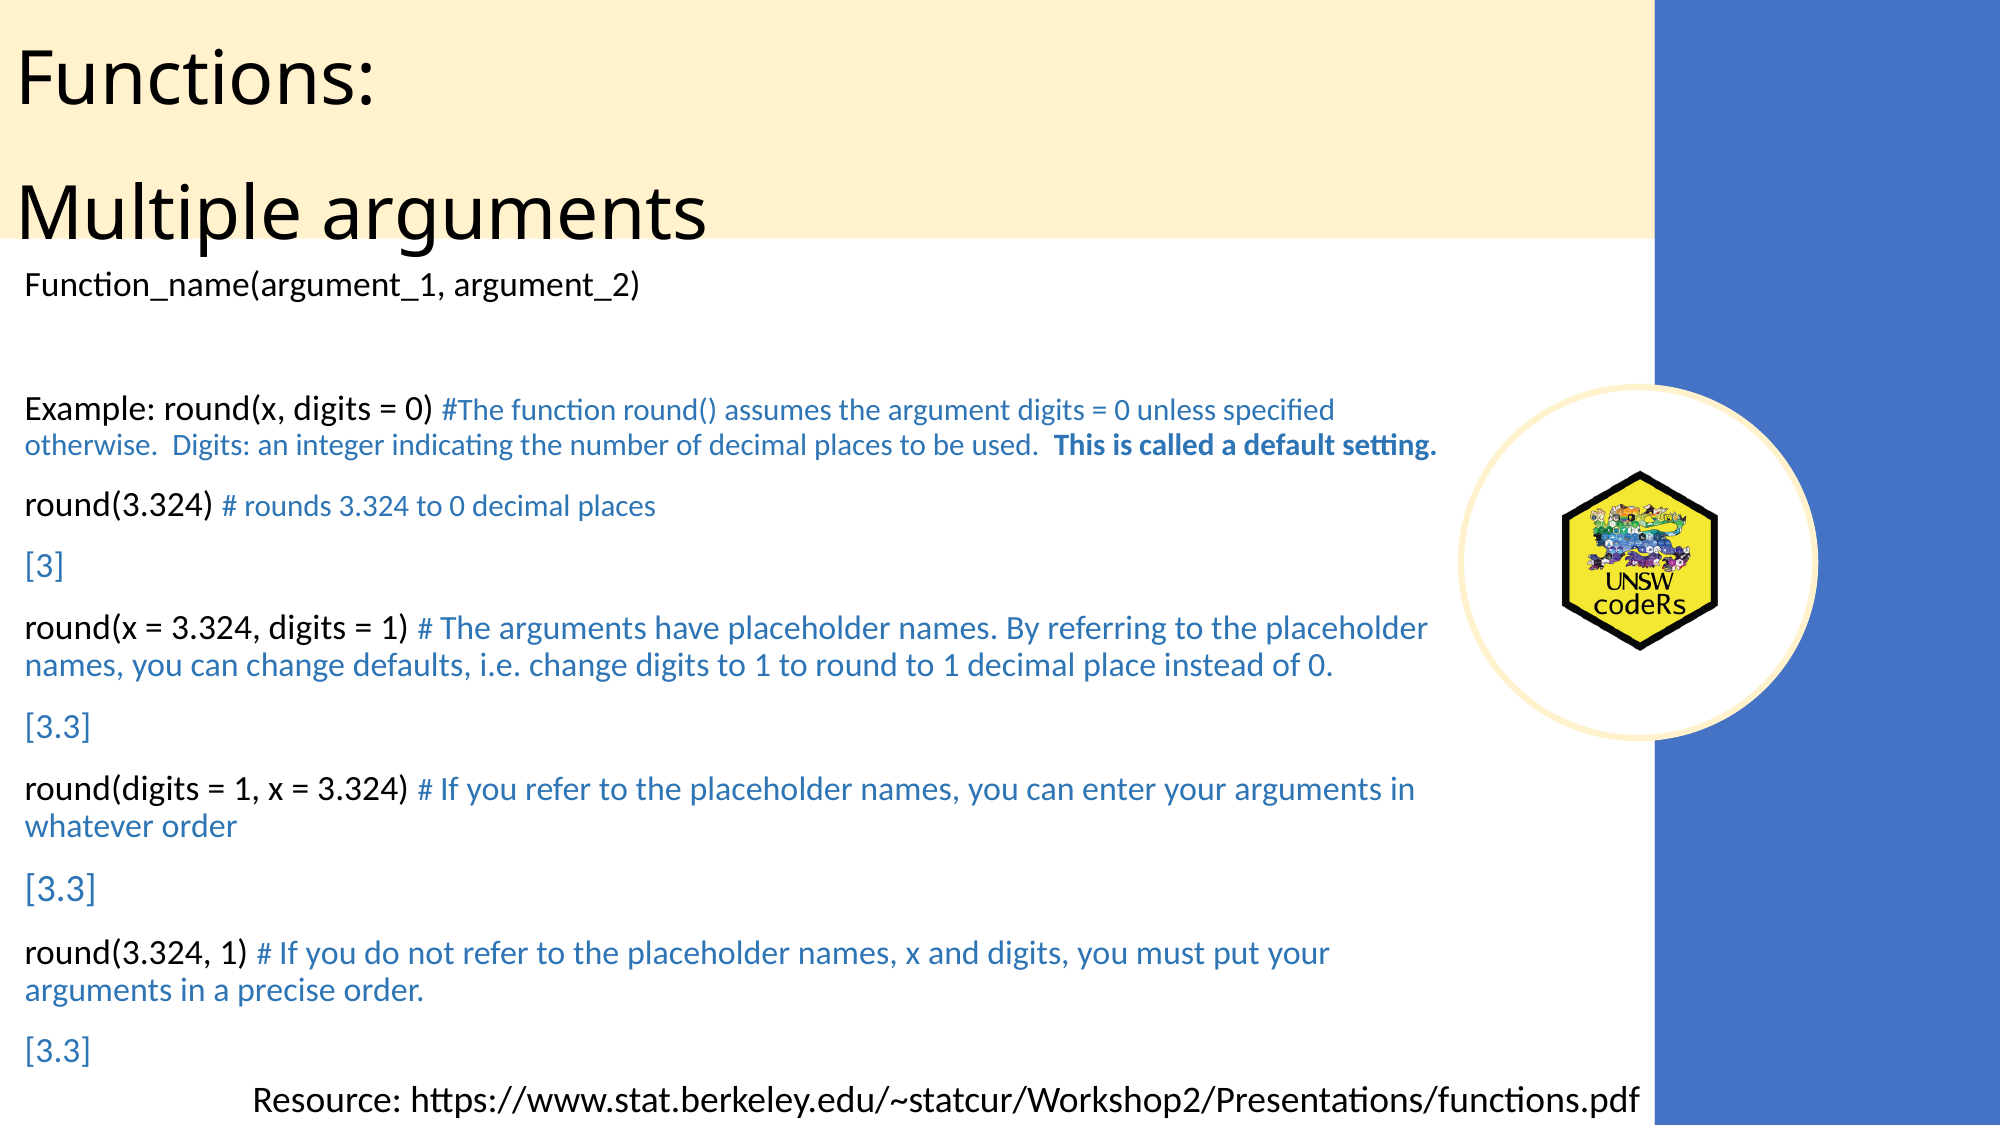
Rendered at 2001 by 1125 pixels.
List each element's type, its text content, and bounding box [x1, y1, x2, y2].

picture [1554, 468, 1722, 657]
text_box [1459, 385, 1817, 740]
list Function_name(argument_1, argument_2) Example: round(x, digits = 0) #The function round() assumes the argument digits = 0 unless specified otherwise. Digits: an integer indicating the number of decimal places to be used. This is called a default setting. round(3.324) # rounds 3.324 to 0 decimal places [3] round(x = 3.324, digits = 1) # The arguments have placeholder names. By referring to the placeholder names, you can change defaults, i.e. change digits to 1 to round to 1 decimal place instead of 0. [3.3] round(digits = 1, x = 3.324) # If you refer to the placeholder names, you can enter your arguments in whatever order [3.3] round(3.324, 1) # If you do not refer to the placeholder names, x and digits, you must put your arguments in a precise order. [3.3] [9, 258, 1480, 1079]
title Functions: Multiple arguments [0, 0, 1654, 239]
text_box Resource: https://www.stat.berkeley.edu/~statcur/Workshop2/Presentations/functions.pdf [237, 1067, 1671, 1125]
text_box [1654, 0, 2000, 1125]
